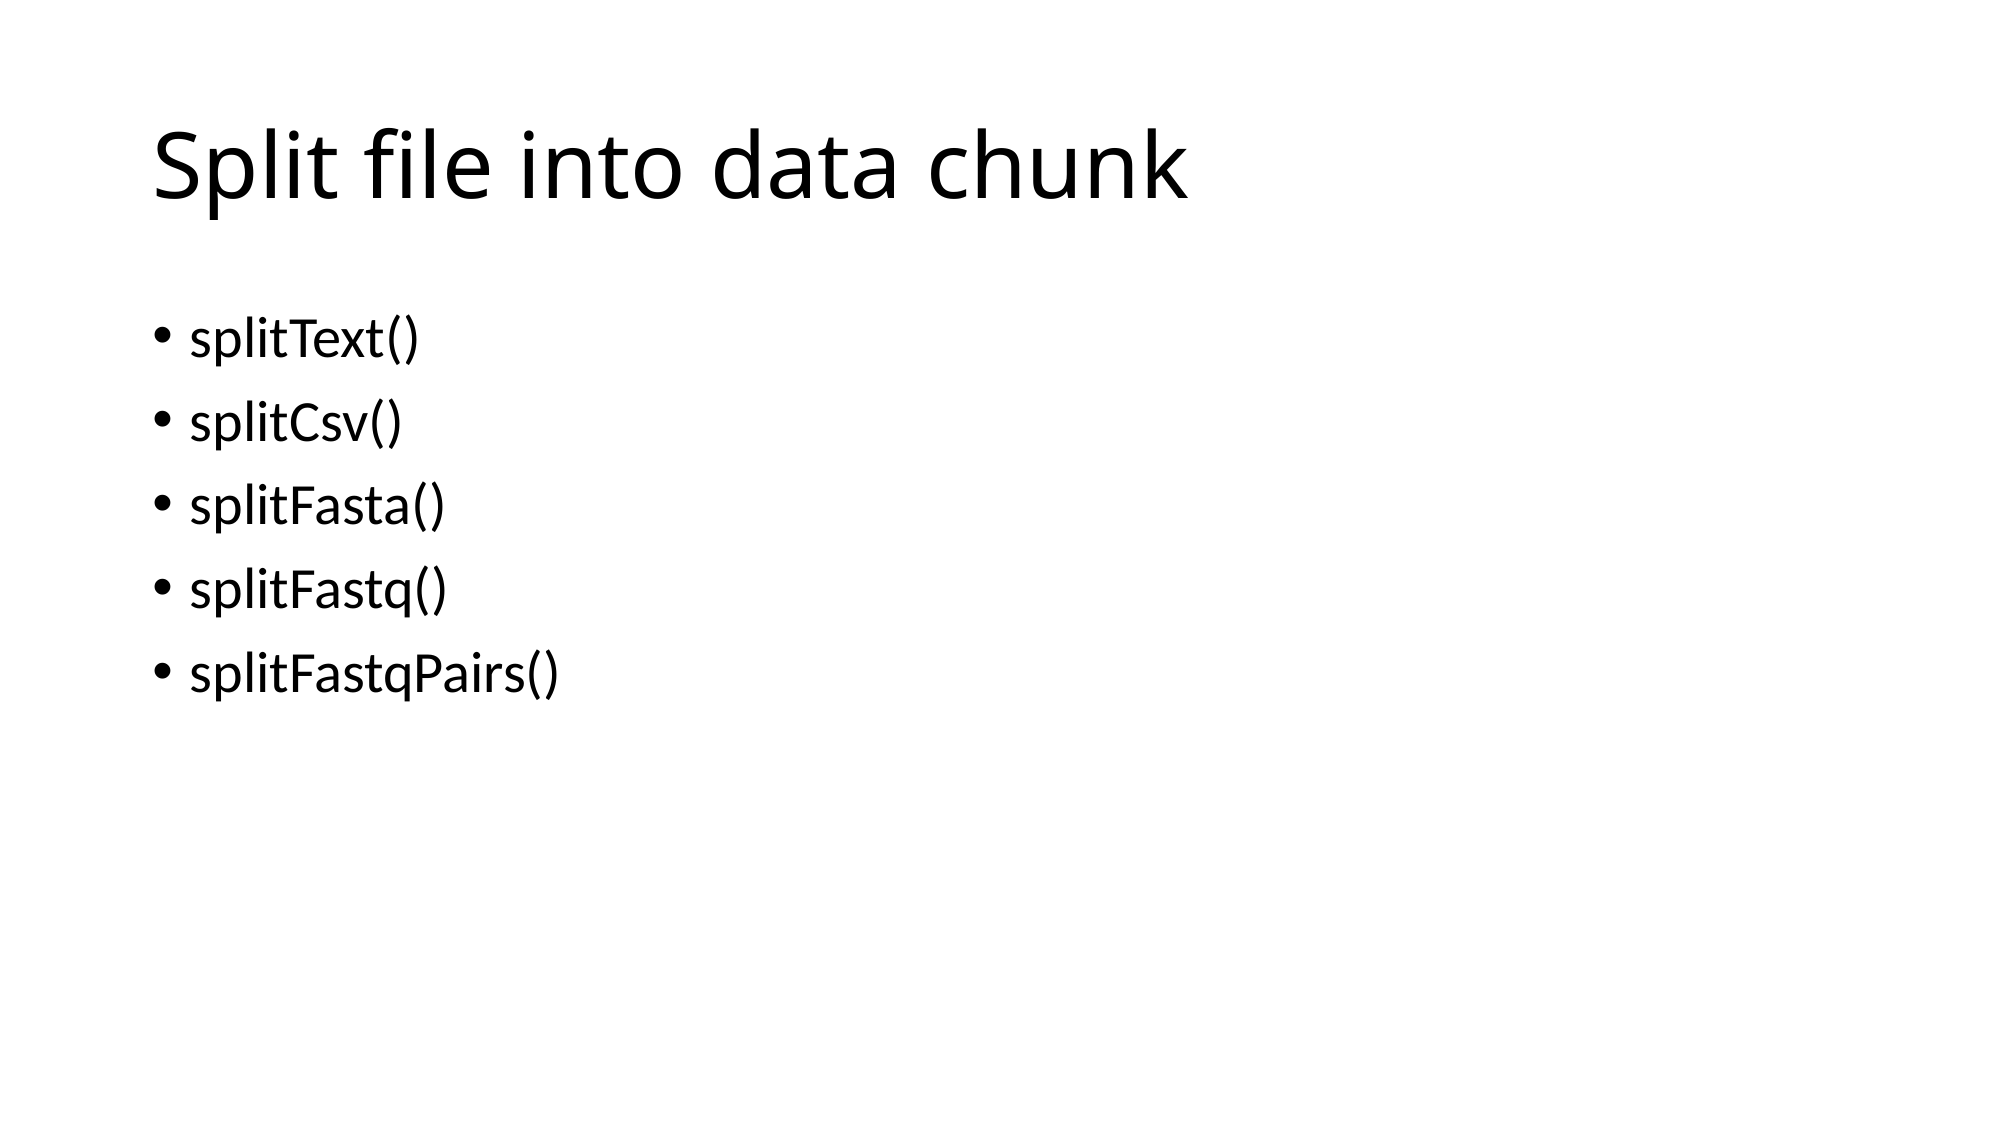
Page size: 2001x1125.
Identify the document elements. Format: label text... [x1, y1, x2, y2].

title Split file into data chunk [137, 59, 1863, 278]
list splitText() splitCsv() splitFasta() splitFastq() splitFastqPairs() [137, 299, 1863, 1014]
